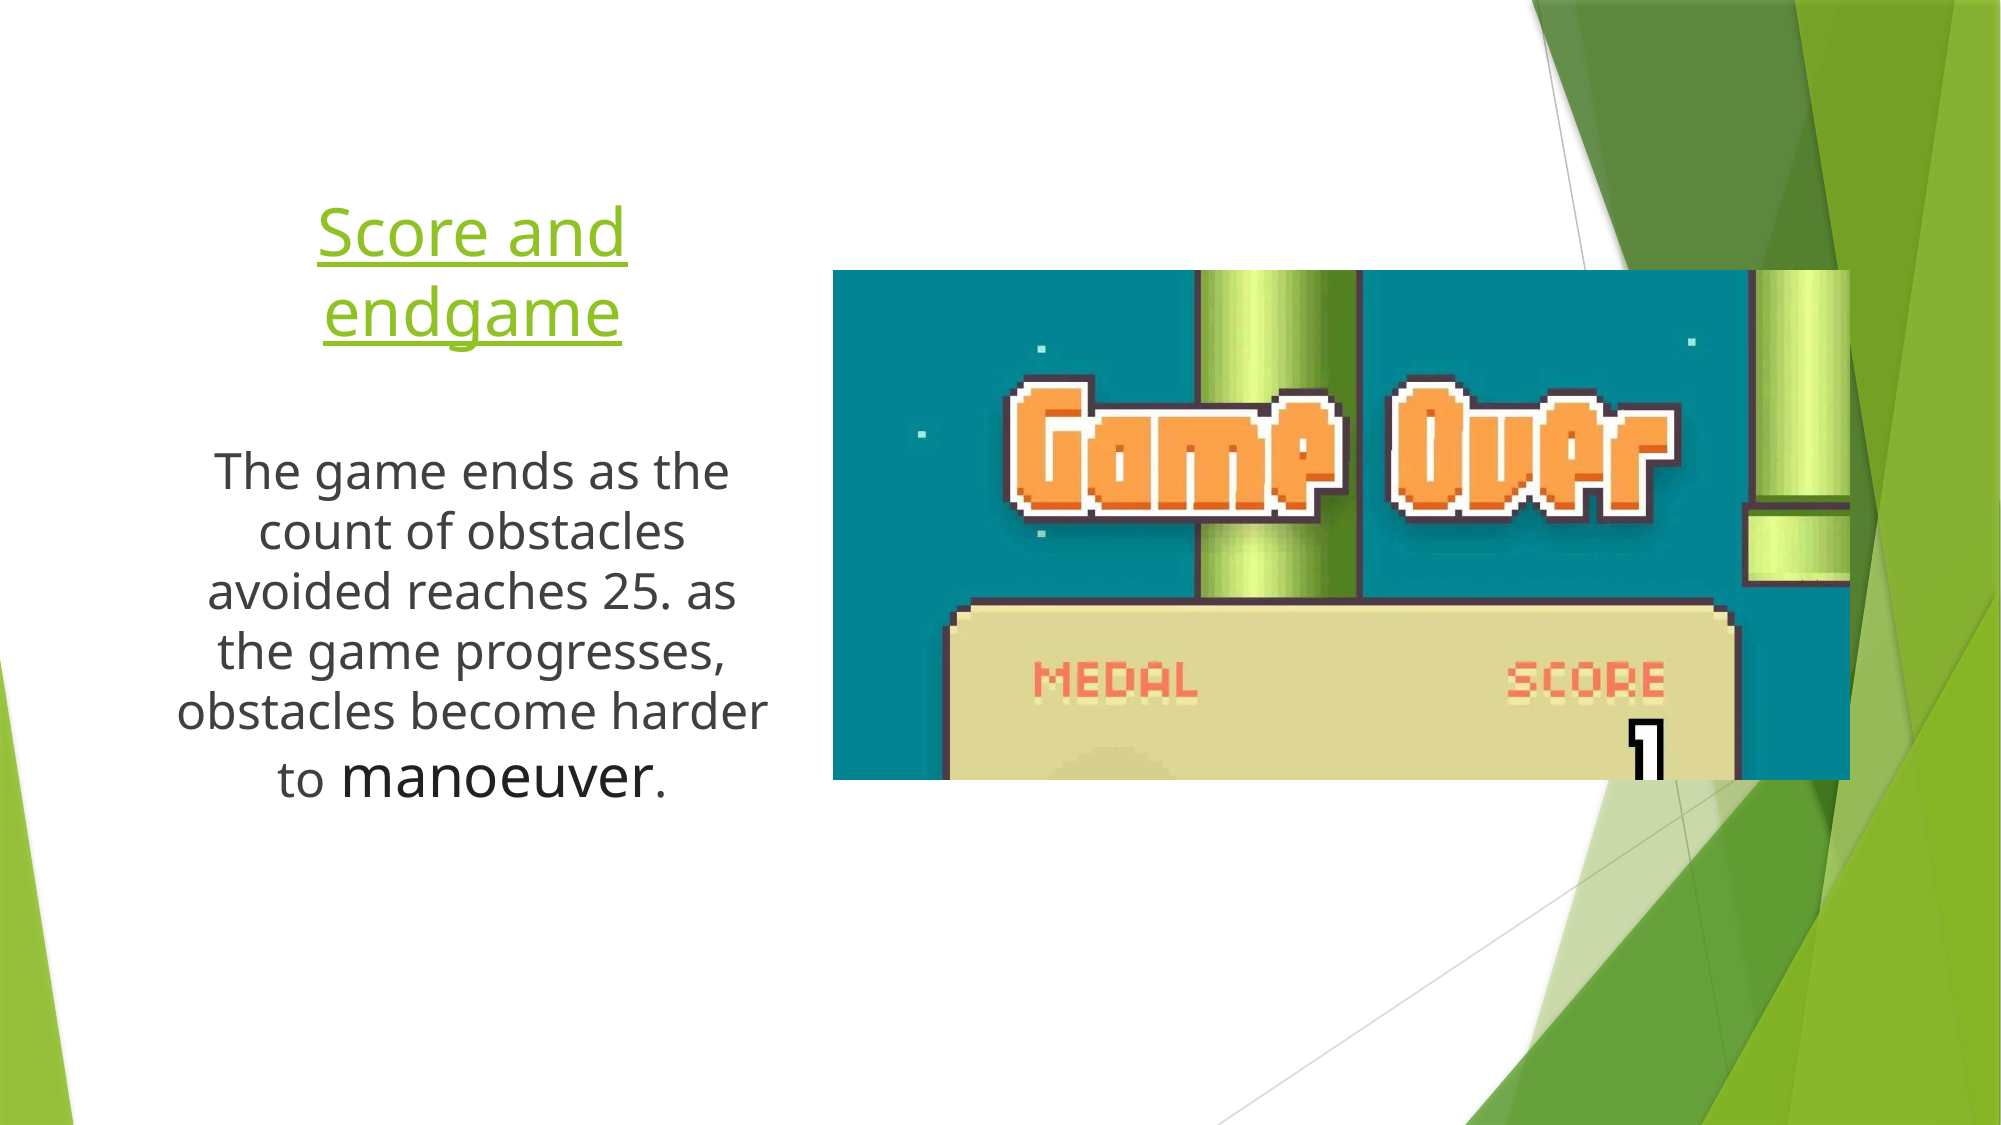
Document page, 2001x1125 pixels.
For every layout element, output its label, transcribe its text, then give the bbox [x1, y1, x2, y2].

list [832, 270, 1851, 780]
list The game ends as the count of obstacles avoided reaches 25. as the game progresses, obstacles become harder to manoeuver. [149, 431, 796, 950]
title Score and endgame [149, 99, 796, 358]
